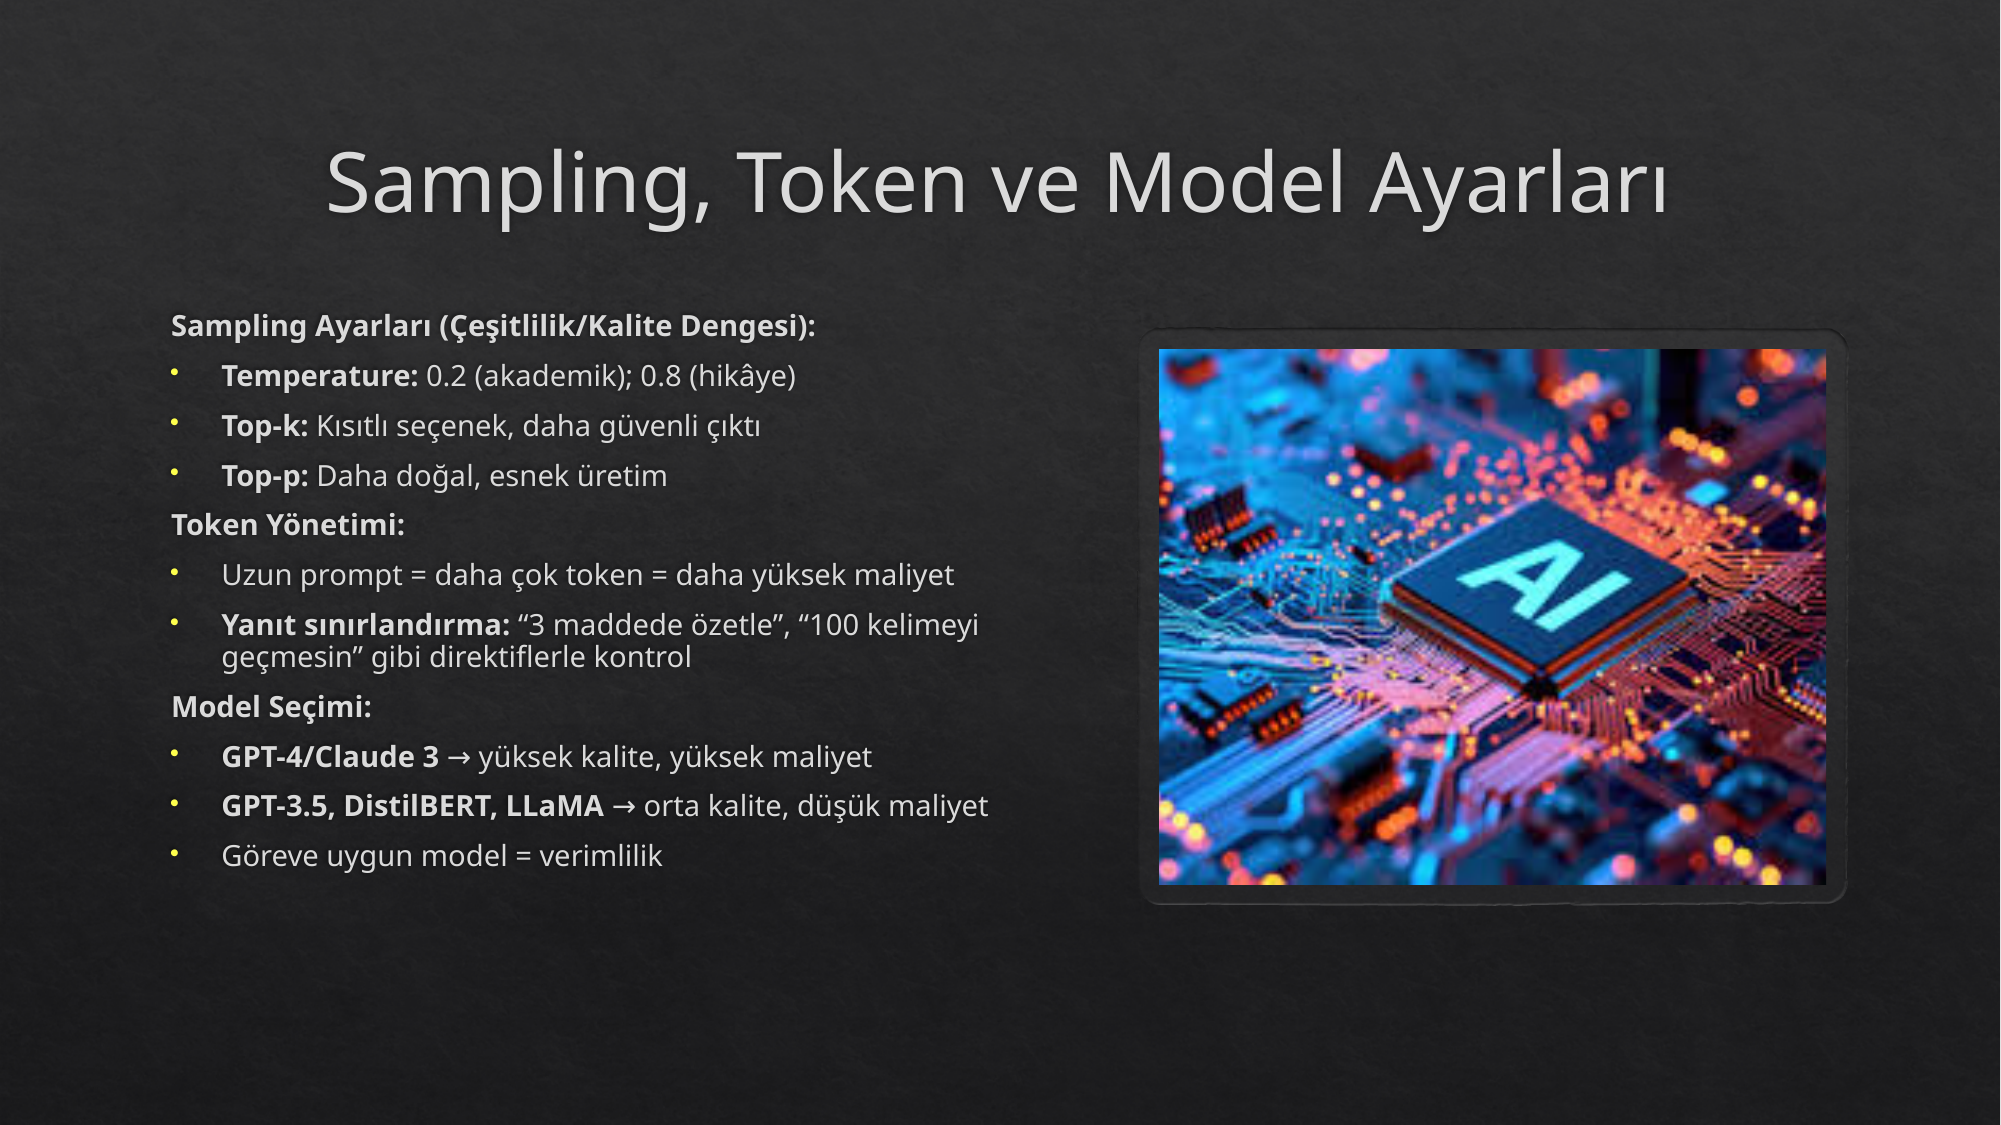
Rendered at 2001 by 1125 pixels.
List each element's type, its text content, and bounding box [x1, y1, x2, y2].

list Sampling Ayarları (Çeşitlilik/Kalite Dengesi): Temperature: 0.2 (akademik); 0.8 (hikâye) Top-k: Kısıtlı seçenek, daha güvenli çıktı Top-p: Daha doğal, esnek üretim Token Yönetimi: Uzun prompt = daha çok token = daha yüksek maliyet Yanıt sınırlandırma: “3 maddede özetle”, “100 kelimeyi geçmesin” gibi direktiflerle kontrol Model Seçimi: GPT-4/Claude 3 → yüksek kalite, yüksek maliyet GPT-3.5, DistilBERT, LLaMA → orta kalite, düşük maliyet Göreve uygun model = verimlilik [149, 284, 1060, 950]
title Sampling, Token ve Model Ayarları [149, 99, 1849, 260]
picture [1137, 327, 1849, 906]
